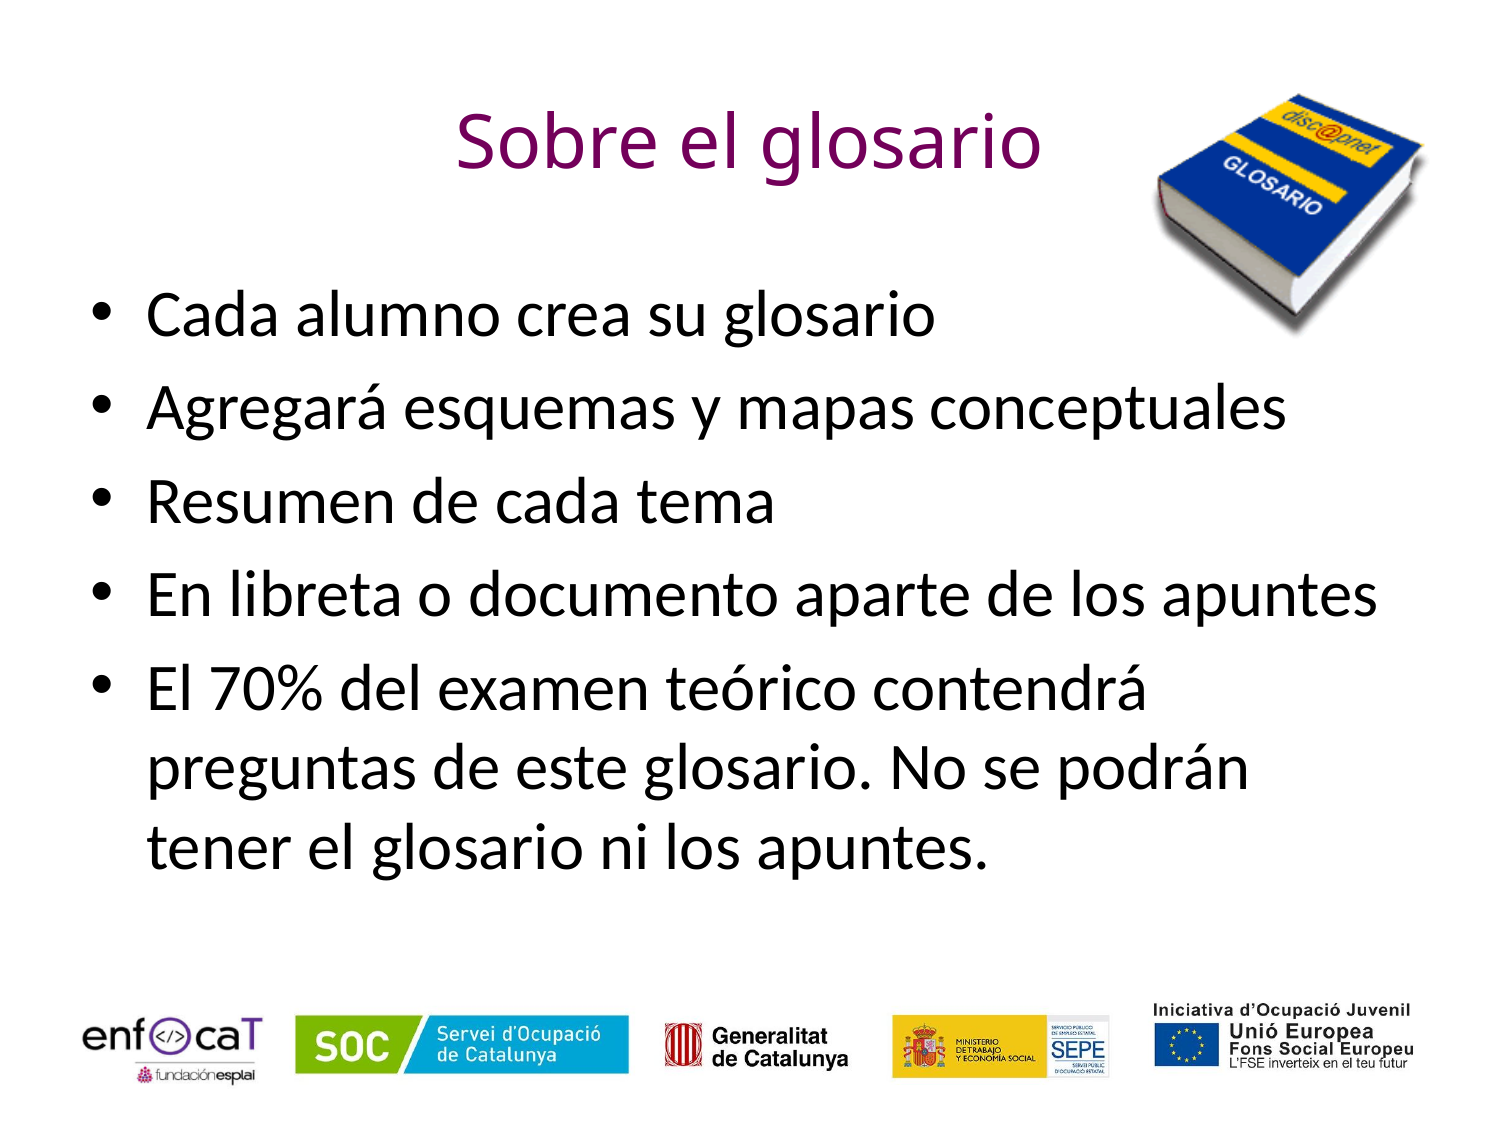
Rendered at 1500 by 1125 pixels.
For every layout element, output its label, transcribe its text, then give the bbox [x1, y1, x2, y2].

title Sobre el glosario [75, 45, 1425, 233]
list Cada alumno crea su glosario Agregará esquemas y mapas conceptuales Resumen de cada tema En libreta o documento aparte de los apuntes El 70% del examen teórico contendrá preguntas de este glosario. No se podrán tener el glosario ni los apuntes. [75, 262, 1425, 1005]
picture [64, 1003, 275, 1094]
picture [1139, 89, 1453, 345]
picture [289, 996, 1427, 1085]
